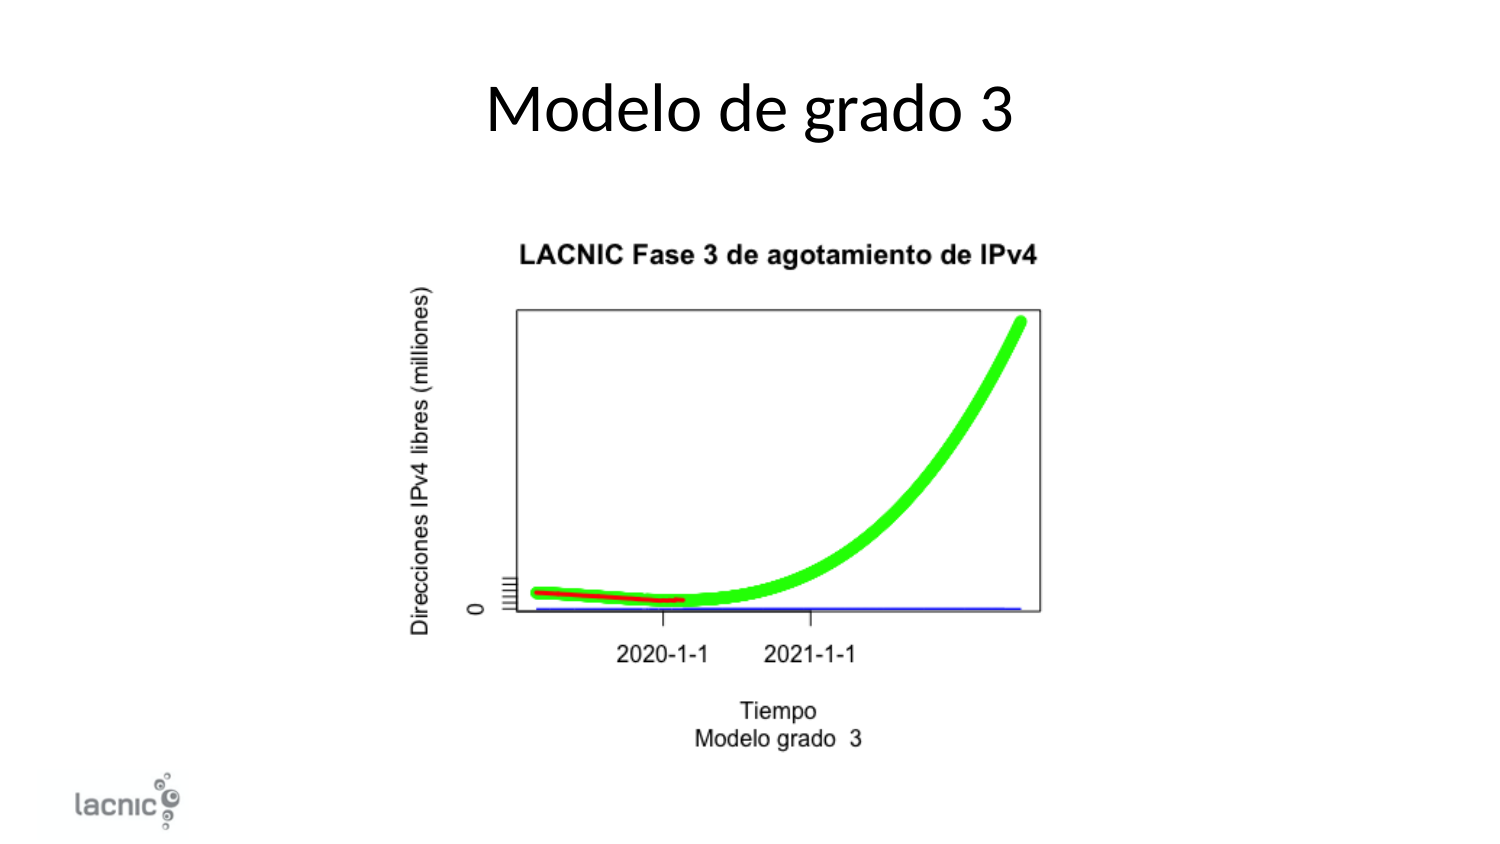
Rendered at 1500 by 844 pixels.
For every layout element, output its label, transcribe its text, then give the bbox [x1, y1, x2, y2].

picture [402, 196, 1099, 754]
picture [37, 769, 189, 840]
title Modelo de grado 3 [75, 33, 1425, 175]
